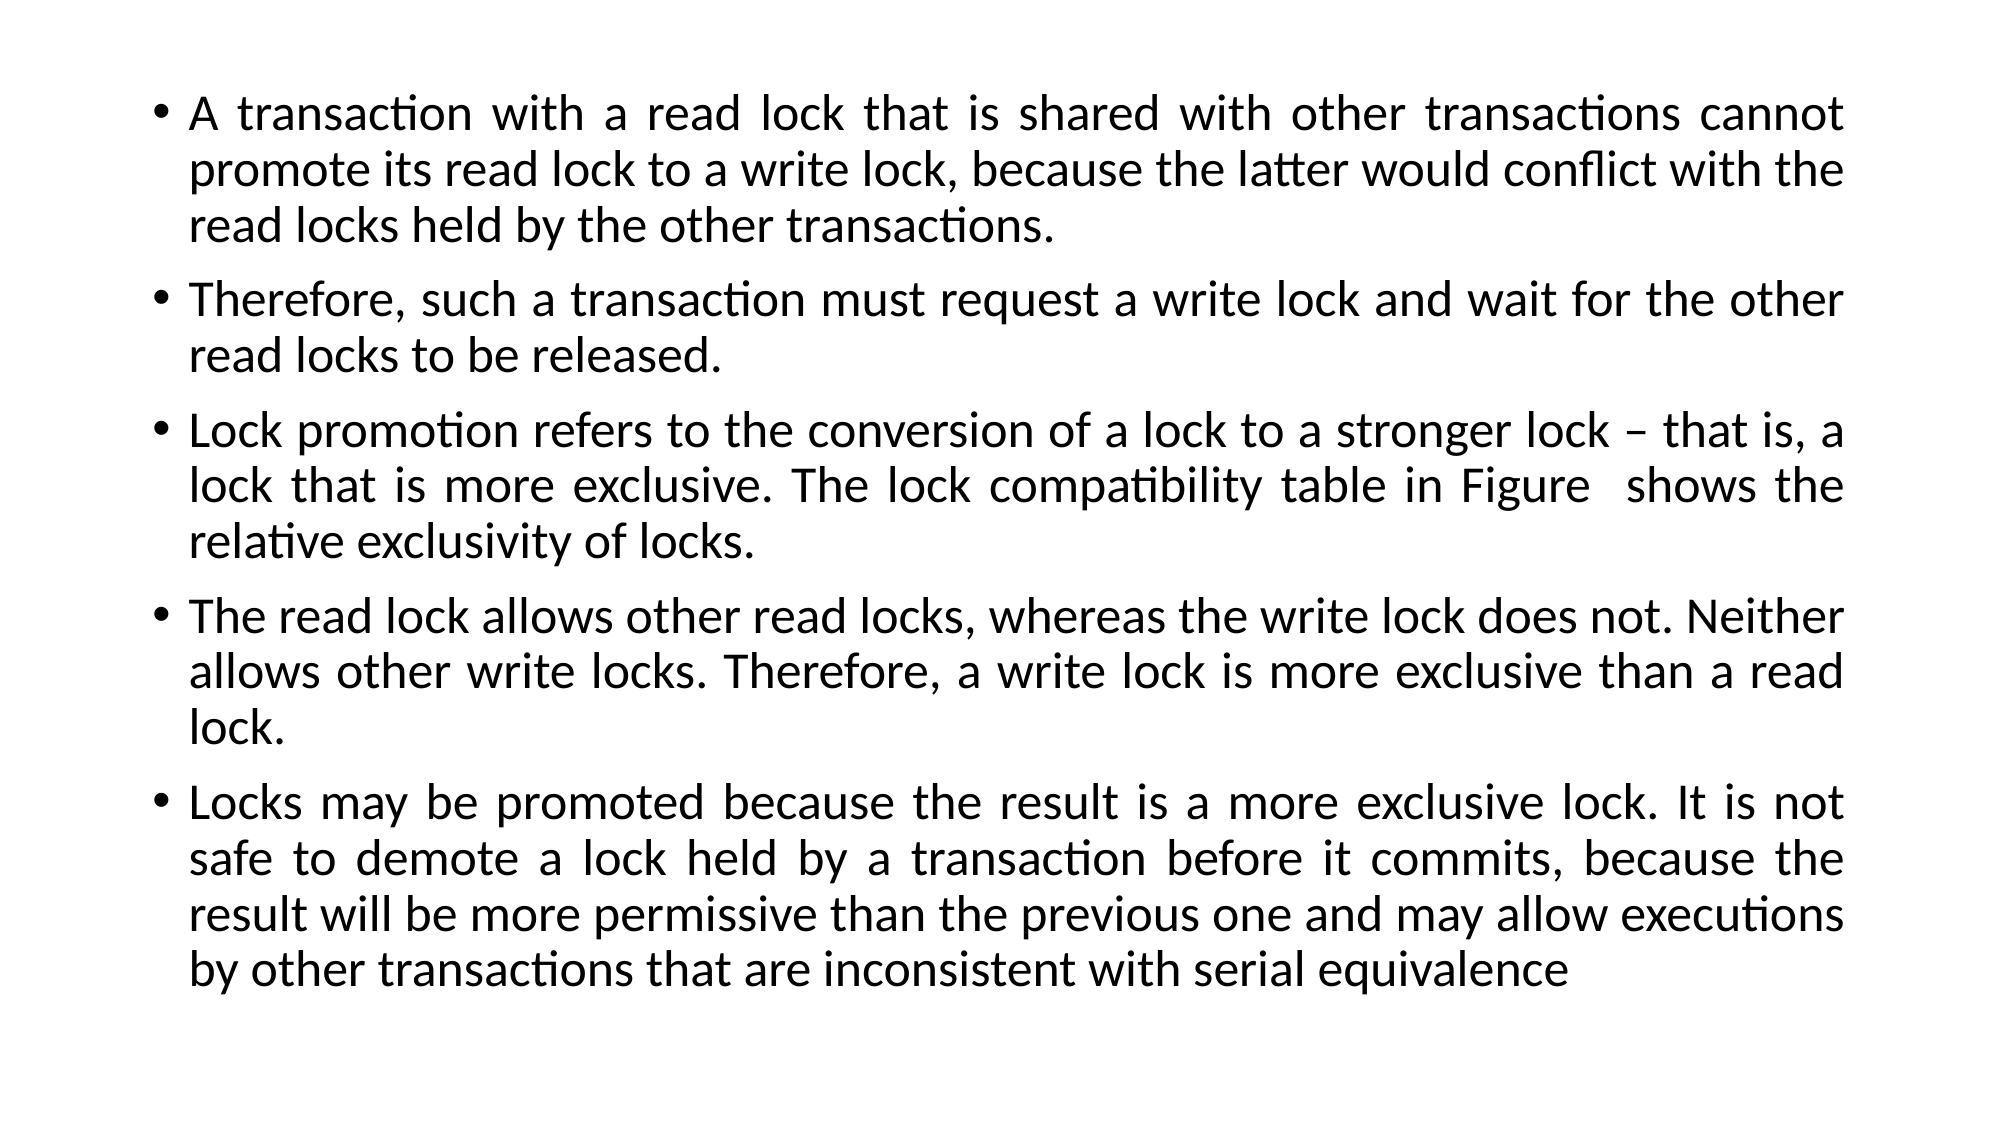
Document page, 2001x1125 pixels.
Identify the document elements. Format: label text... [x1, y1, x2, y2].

list A transaction with a read lock that is shared with other transactions cannot promote its read lock to a write lock, because the latter would conflict with the read locks held by the other transactions. Therefore, such a transaction must request a write lock and wait for the other read locks to be released. Lock promotion refers to the conversion of a lock to a stronger lock – that is, a lock that is more exclusive. The lock compatibility table in Figure shows the relative exclusivity of locks. The read lock allows other read locks, whereas the write lock does not. Neither allows other write locks. Therefore, a write lock is more exclusive than a read lock. Locks may be promoted because the result is a more exclusive lock. It is not safe to demote a lock held by a transaction before it commits, because the result will be more permissive than the previous one and may allow executions by other transactions that are inconsistent with serial equivalence [137, 78, 1863, 1014]
